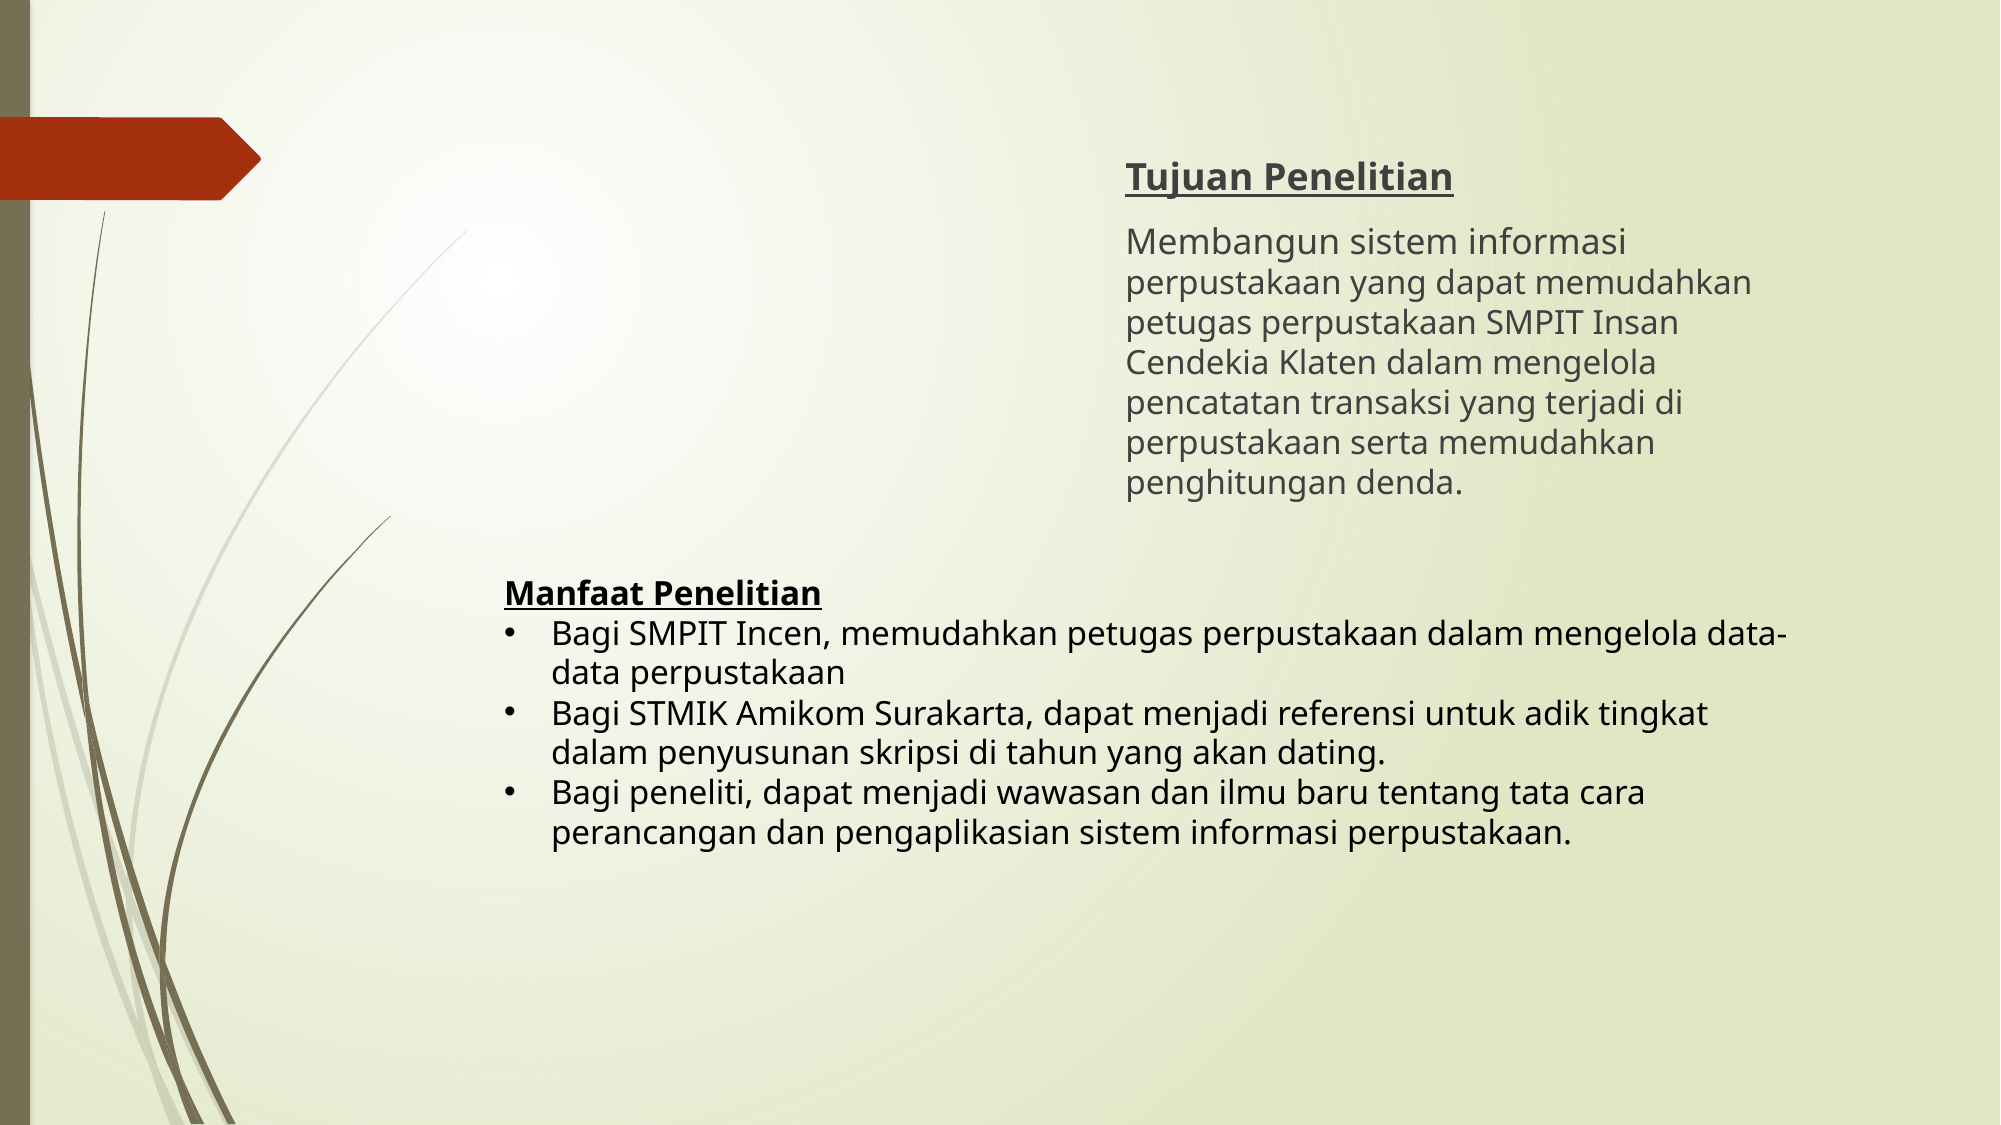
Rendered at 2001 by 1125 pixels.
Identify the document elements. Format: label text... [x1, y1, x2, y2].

text_box Manfaat Penelitian Bagi SMPIT Incen, memudahkan petugas perpustakaan dalam mengelola data-data perpustakaan Bagi STMIK Amikom Surakarta, dapat menjadi referensi untuk adik tingkat dalam penyusunan skripsi di tahun yang akan dating. Bagi peneliti, dapat menjadi wawasan dan ilmu baru tentang tata cara perancangan dan pengaplikasian sistem informasi perpustakaan. [489, 564, 1825, 859]
list Tujuan Penelitian Membangun sistem informasi perpustakaan yang dapat memudahkan petugas perpustakaan SMPIT Insan Cendekia Klaten dalam mengelola pencatatan transaksi yang terjadi di perpustakaan serta memudahkan penghitungan denda. [1110, 145, 1807, 538]
